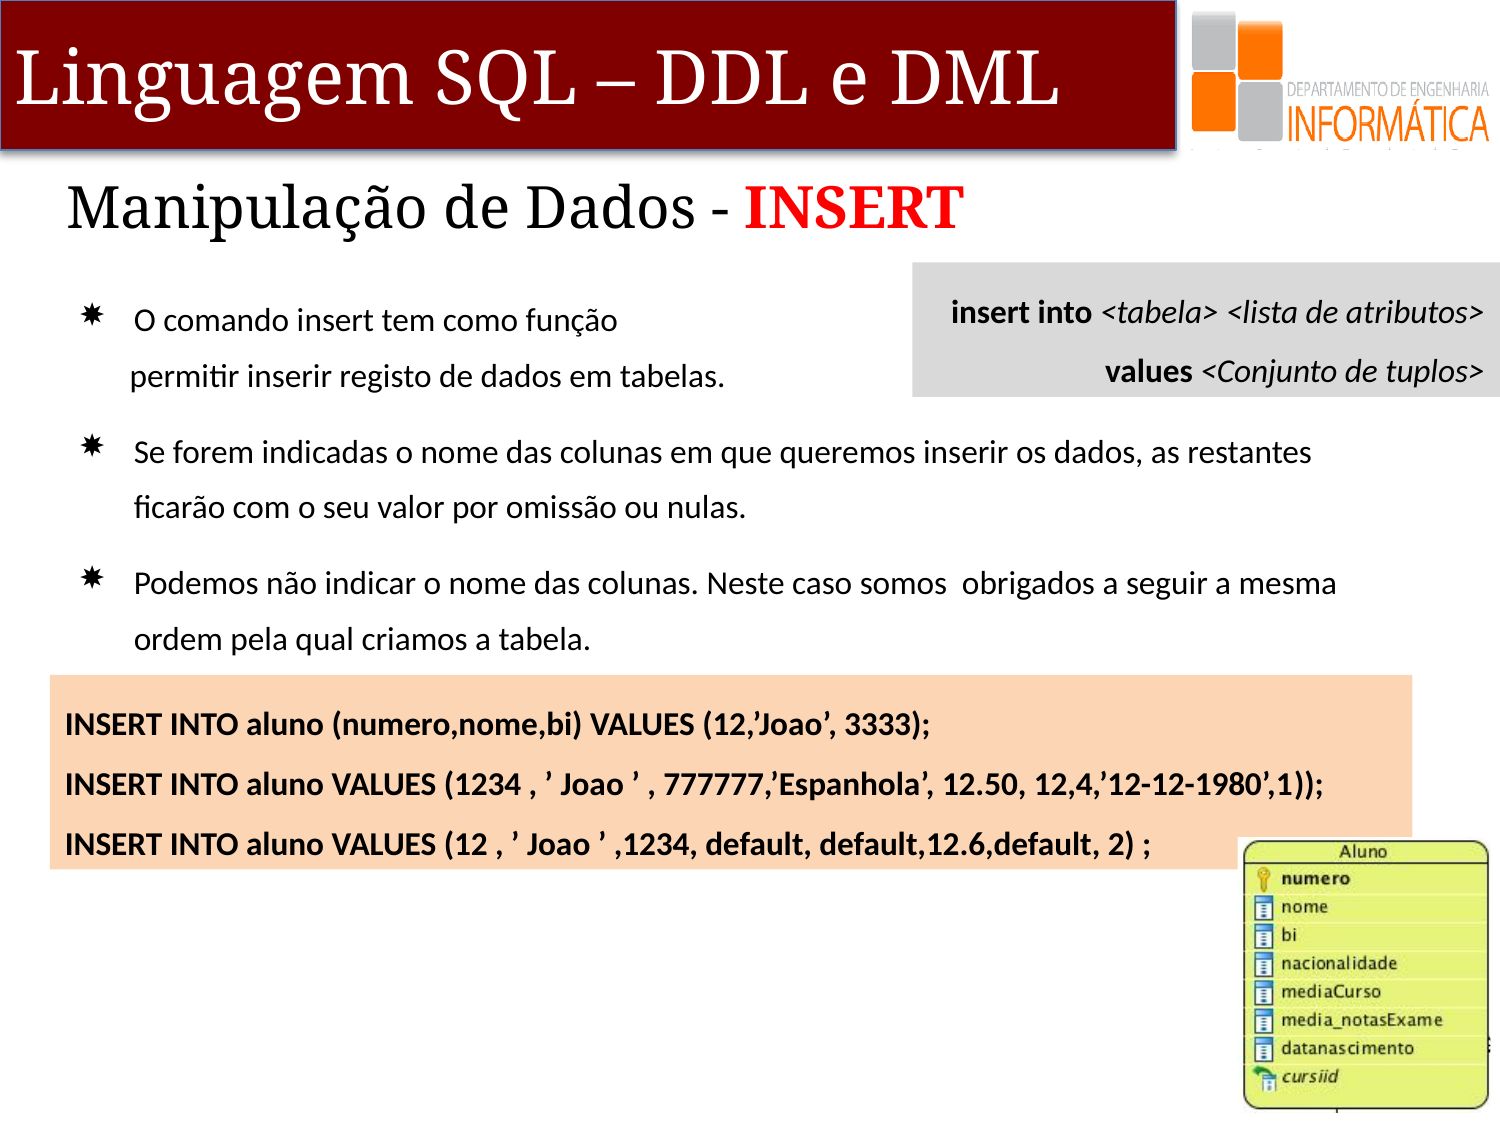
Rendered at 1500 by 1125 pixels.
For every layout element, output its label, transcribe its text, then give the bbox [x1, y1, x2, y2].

picture [1237, 837, 1491, 1113]
text_box INSERT INTO aluno (numero,nome,bi) VALUES (12,’Joao’, 3333); INSERT INTO aluno VALUES (1234 , ’ Joao ’ , 777777,’Espanhola’, 12.50, 12,4,’12-12-1980’,1)); INSERT INTO aluno VALUES (12 , ’ Joao ’ ,1234, default, default,12.6,default, 2) ; [49, 674, 1413, 870]
list O comando insert tem como função permitir inserir registo de dados em tabelas. Se forem indicadas o nome das colunas em que queremos inserir os dados, as restantes ficarão com o seu valor por omissão ou nulas. Podemos não indicar o nome das colunas. Neste caso somos obrigados a seguir a mesma ordem pela qual criamos a tabela. [62, 288, 1413, 674]
text_box Manipulação de Dados - INSERT [37, 162, 1475, 288]
text_box insert into <tabela> <lista de atributos> values <Conjunto de tuplos> [912, 262, 1500, 397]
picture [1180, 0, 1500, 150]
